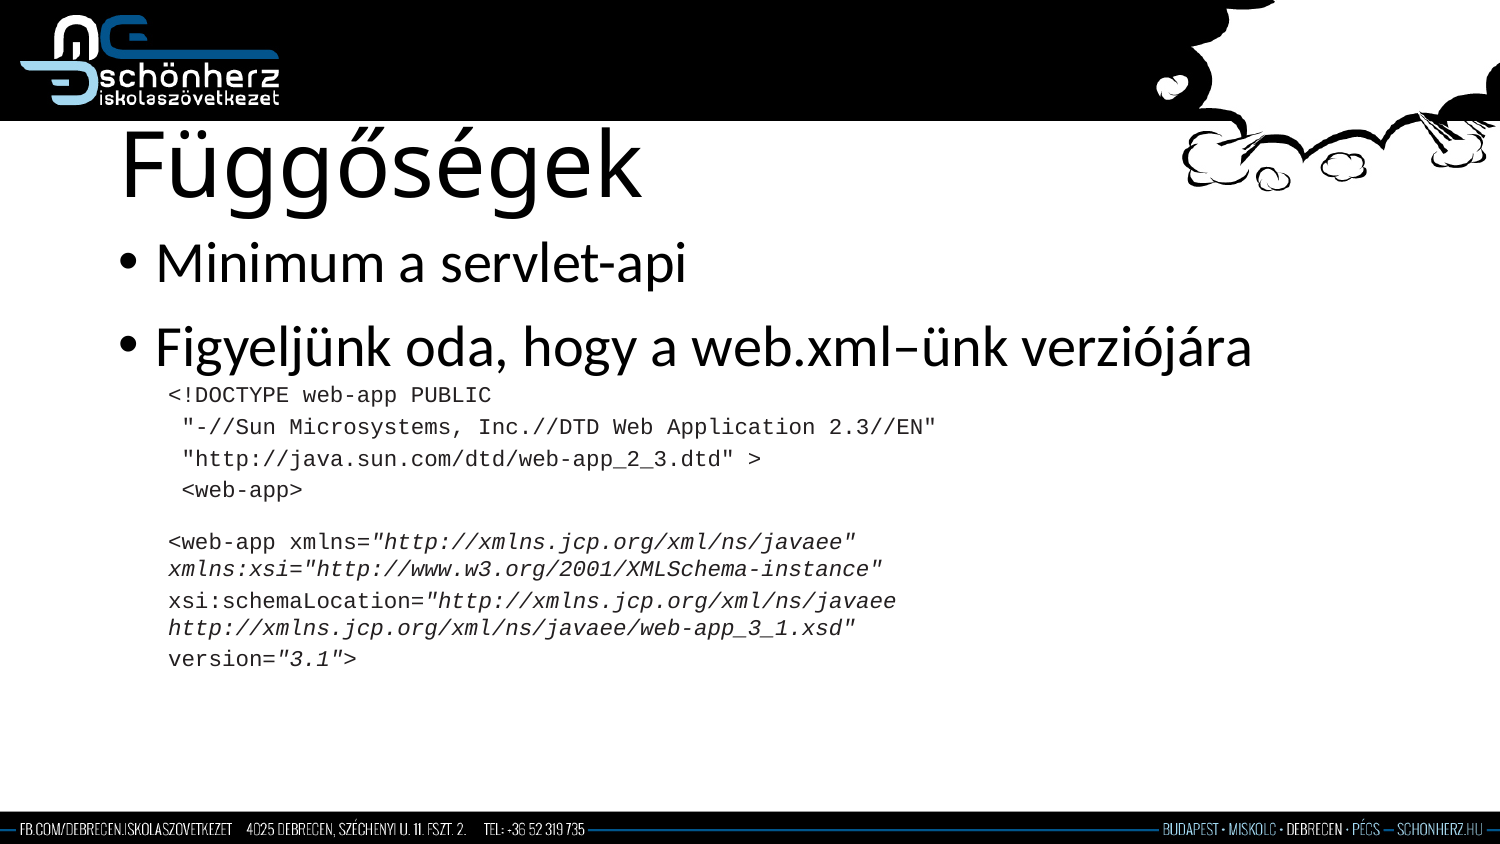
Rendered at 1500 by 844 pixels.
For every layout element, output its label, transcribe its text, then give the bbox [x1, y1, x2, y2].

title Függőségek [103, 85, 1397, 224]
list Minimum a servlet-api Figyeljünk oda, hogy a web.xml–ünk verziójára [103, 224, 1397, 760]
text_box <web-app xmlns="http://xmlns.jcp.org/xml/ns/javaee" xmlns:xsi="http://www.w3.org/2001/XMLSchema-instance" xsi:schemaLocation="http://xmlns.jcp.org/xml/ns/javaee http://xmlns.jcp.org/xml/ns/javaee/web-app_3_1.xsd" version="3.1"> [154, 520, 1370, 678]
text_box <!DOCTYPE web-app PUBLIC "-//Sun Microsystems, Inc.//DTD Web Application 2.3//EN" "http://java.sun.com/dtd/web-app_2_3.dtd" > <web-app> [154, 373, 1370, 509]
picture [0, 0, 1500, 844]
